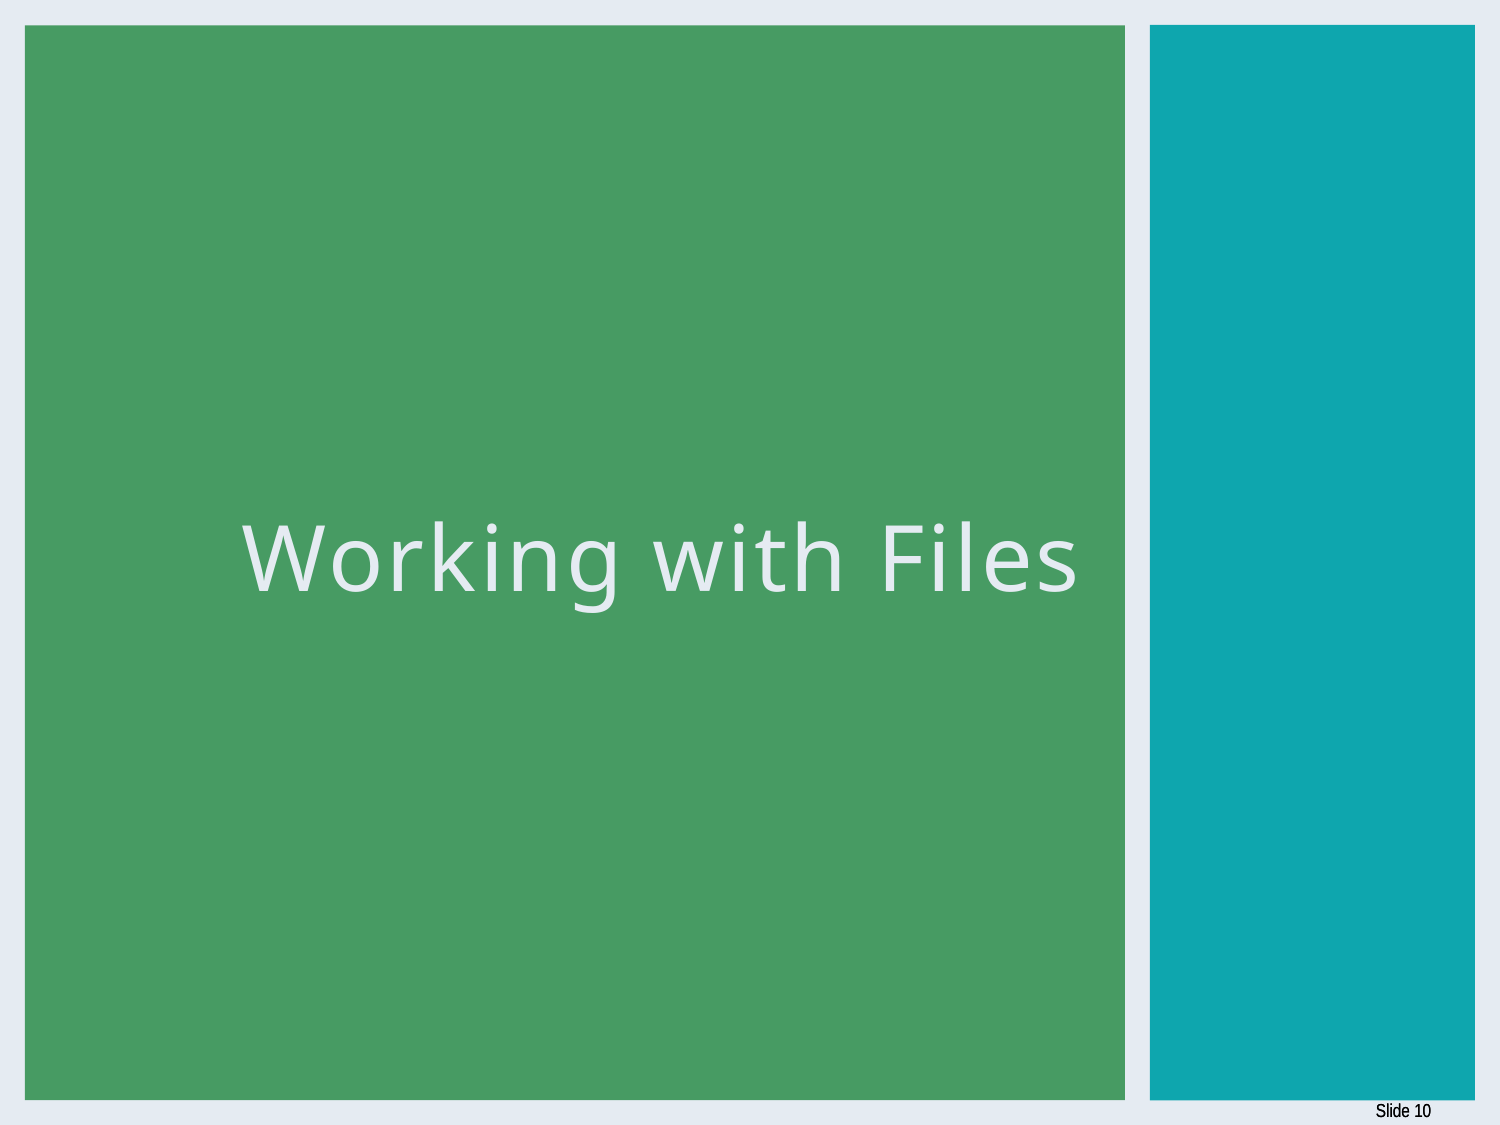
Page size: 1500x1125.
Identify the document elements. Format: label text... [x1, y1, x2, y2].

title Working with Files [62, 474, 1100, 745]
